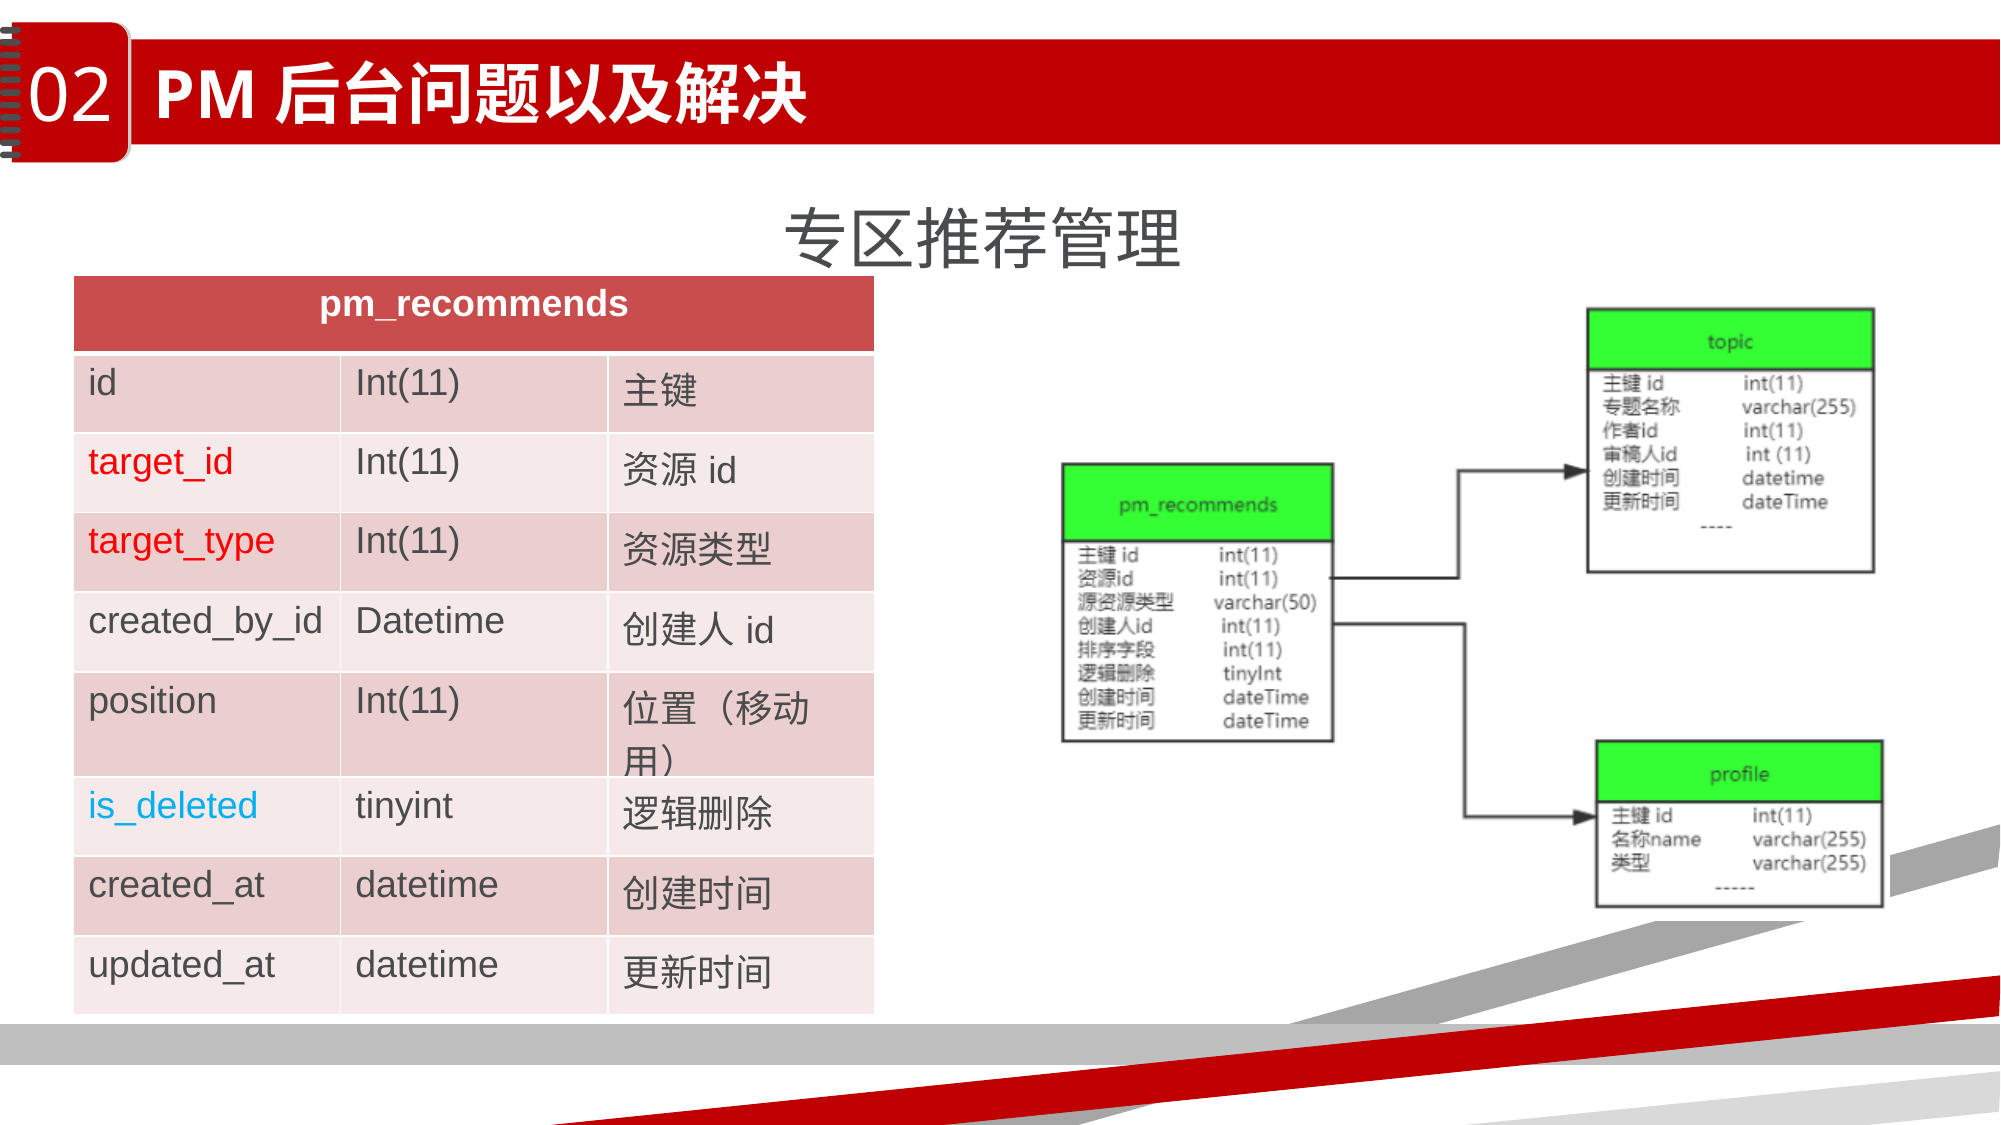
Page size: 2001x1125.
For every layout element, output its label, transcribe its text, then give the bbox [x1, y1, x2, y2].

table_cell target_type [74, 513, 340, 591]
table_cell Int(11) [341, 434, 607, 512]
table_cell 资源id [609, 434, 874, 512]
table_cell 更新时间 [609, 937, 874, 1014]
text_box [0, 22, 132, 163]
table_cell 主键 [609, 356, 874, 432]
table_cell created_at [74, 857, 340, 935]
table_header pm_recommends [74, 276, 874, 351]
table_cell 资源类型 [609, 513, 874, 591]
table_cell datetime [341, 937, 607, 1014]
table_cell Datetime [341, 593, 607, 671]
table_cell id [74, 356, 340, 432]
table_cell 创建人id [609, 593, 874, 671]
table_cell created_by_id [74, 593, 340, 671]
table_cell Int(11) [341, 513, 607, 591]
table_cell is_deleted [74, 778, 340, 855]
table_cell target_id [74, 434, 340, 512]
table_cell updated_at [74, 937, 340, 1014]
table_cell 逻辑删除 [609, 778, 874, 855]
table_cell 位置（移动用） [609, 673, 874, 776]
table_cell datetime [341, 857, 607, 935]
text_box 专区推荐管理 [463, 165, 1502, 284]
picture [1052, 300, 1890, 921]
table_cell Int(11) [341, 673, 607, 776]
table_cell tinyint [341, 778, 607, 855]
text_box PM后台问题以及解决 [138, 44, 823, 139]
table_cell position [74, 673, 340, 776]
table_cell 创建时间 [609, 857, 874, 935]
table_cell Int(11) [341, 356, 607, 432]
